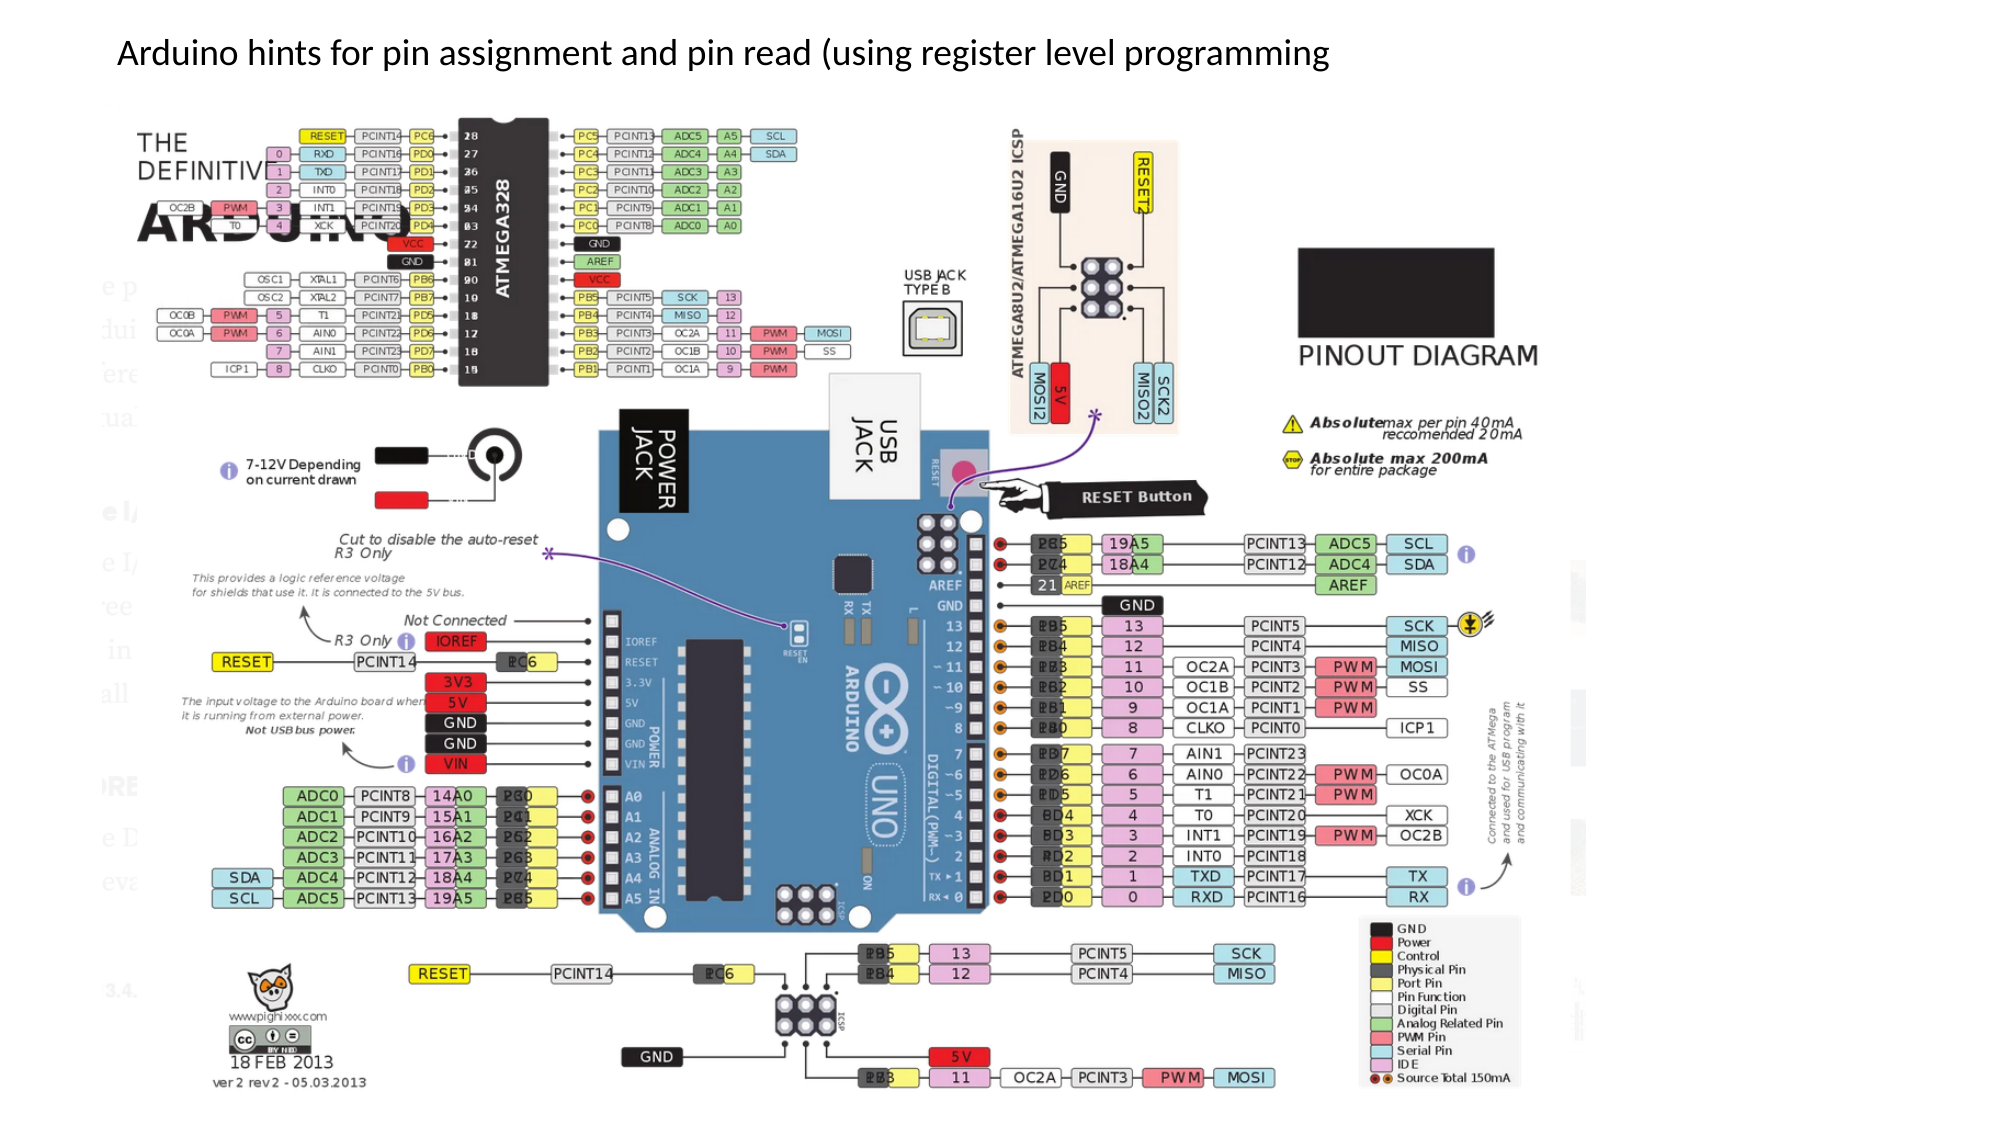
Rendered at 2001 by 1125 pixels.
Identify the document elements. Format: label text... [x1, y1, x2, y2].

text_box Arduino hints for pin assignment and pin read (using register level programming [102, 20, 1939, 80]
picture [102, 105, 1586, 1102]
